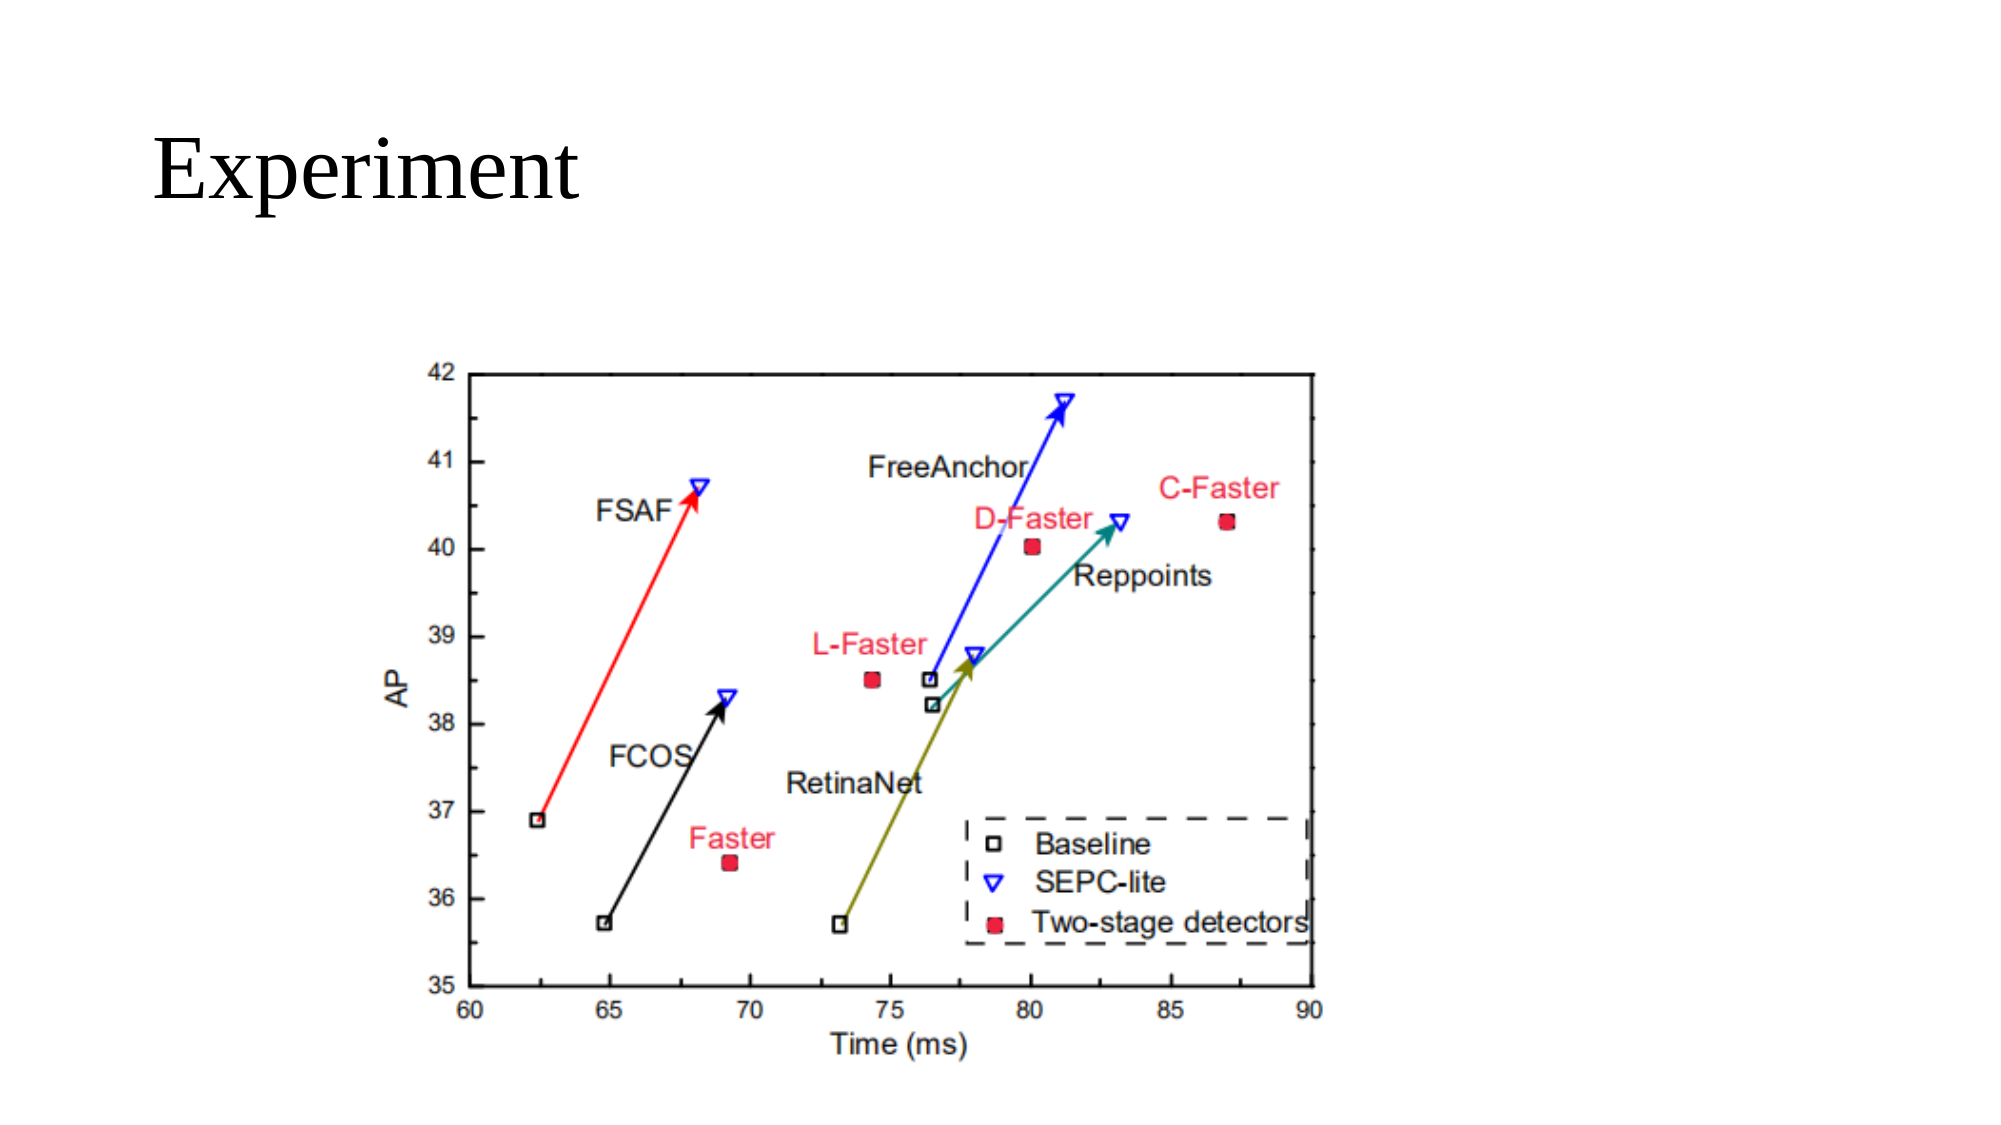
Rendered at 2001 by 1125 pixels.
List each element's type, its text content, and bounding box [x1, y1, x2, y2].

title Experiment [137, 59, 1863, 278]
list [377, 316, 1382, 1089]
